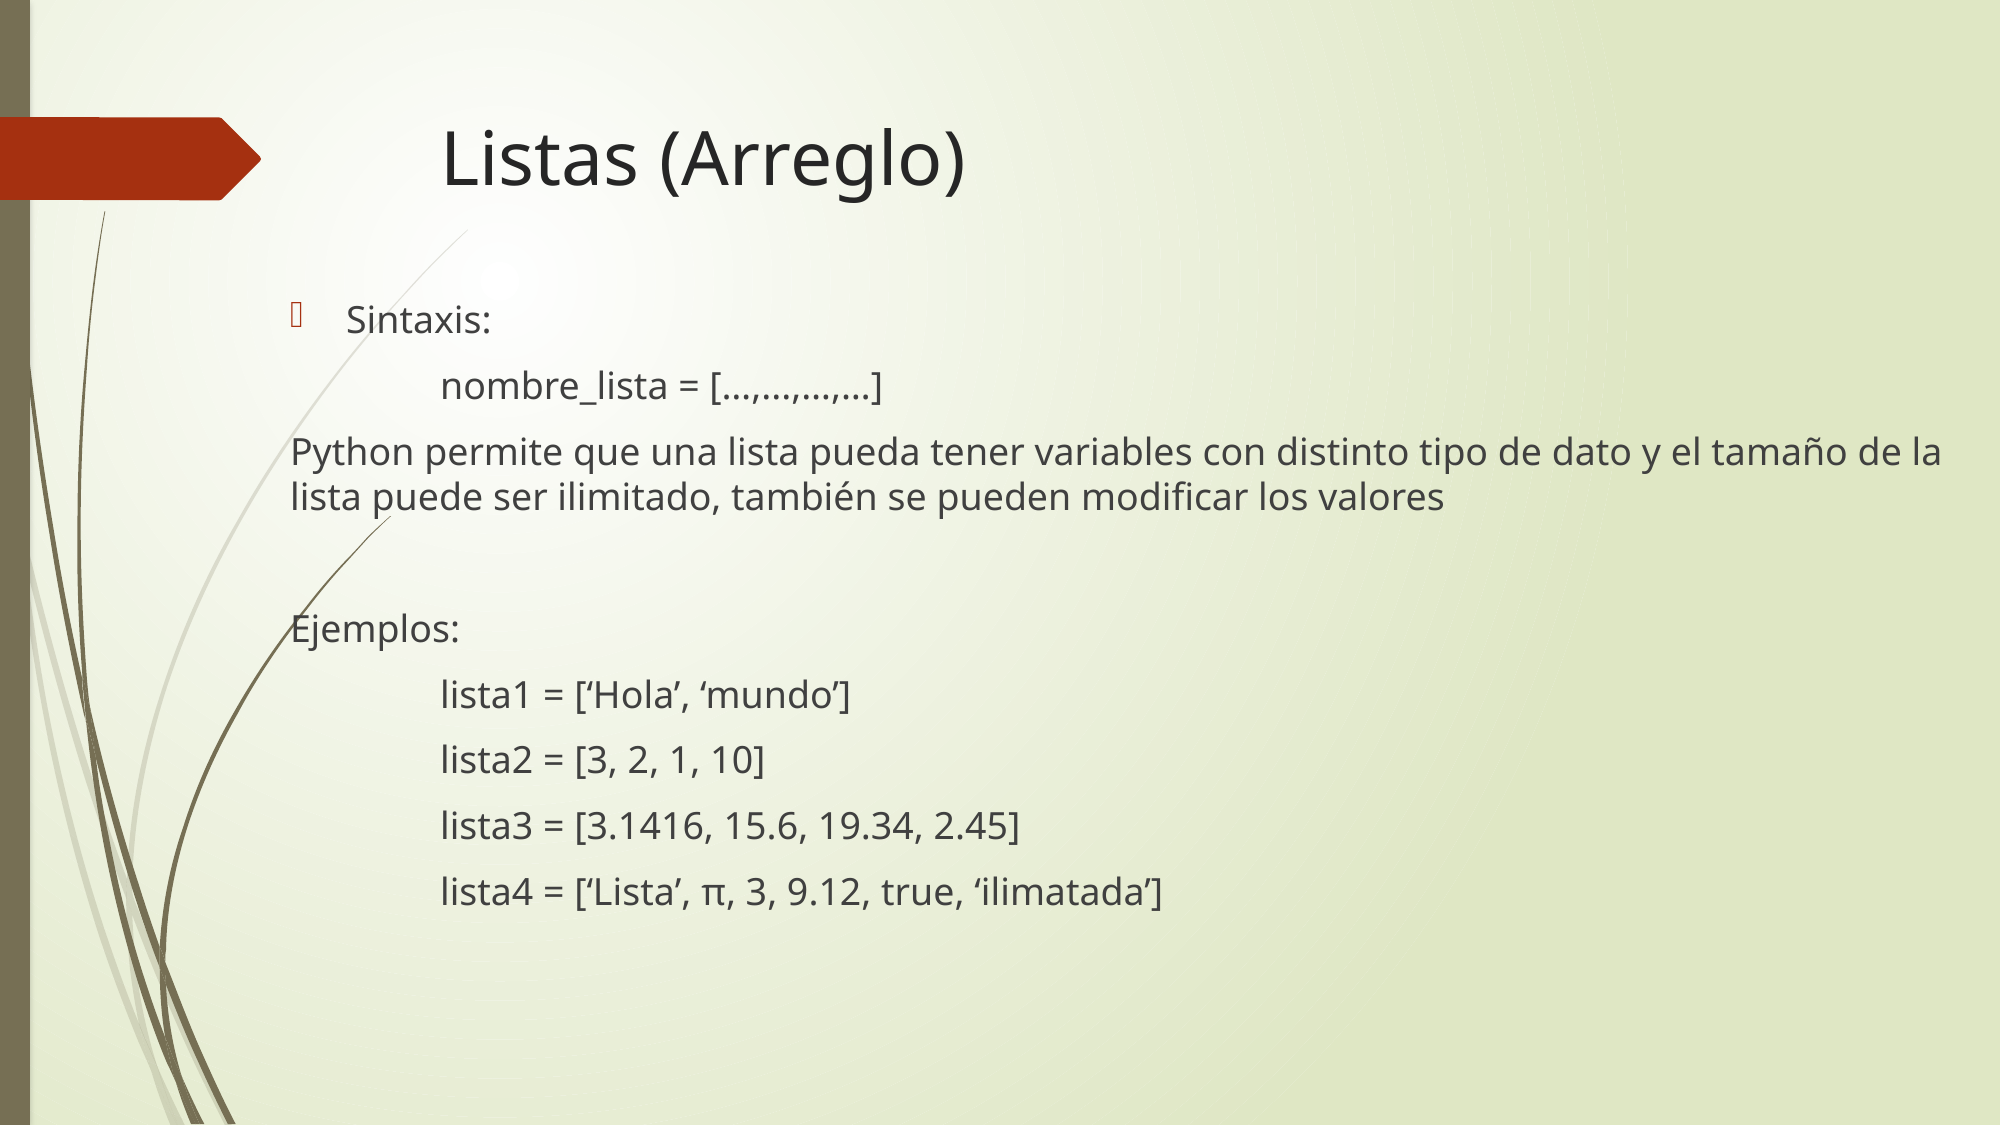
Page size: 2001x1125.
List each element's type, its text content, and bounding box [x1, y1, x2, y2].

list Sintaxis: nombre_lista = […,...,…,…] Python permite que una lista pueda tener variables con distinto tipo de dato y el tamaño de la lista puede ser ilimitado, también se pueden modificar los valores Ejemplos: lista1 = [‘Hola’, ‘mundo’] lista2 = [3, 2, 1, 10] lista3 = [3.1416, 15.6, 19.34, 2.45] lista4 = [‘Lista’, π, 3, 9.12, true, ‘ilimatada’] [275, 288, 2000, 1082]
title Listas (Arreglo) [425, 102, 1888, 288]
